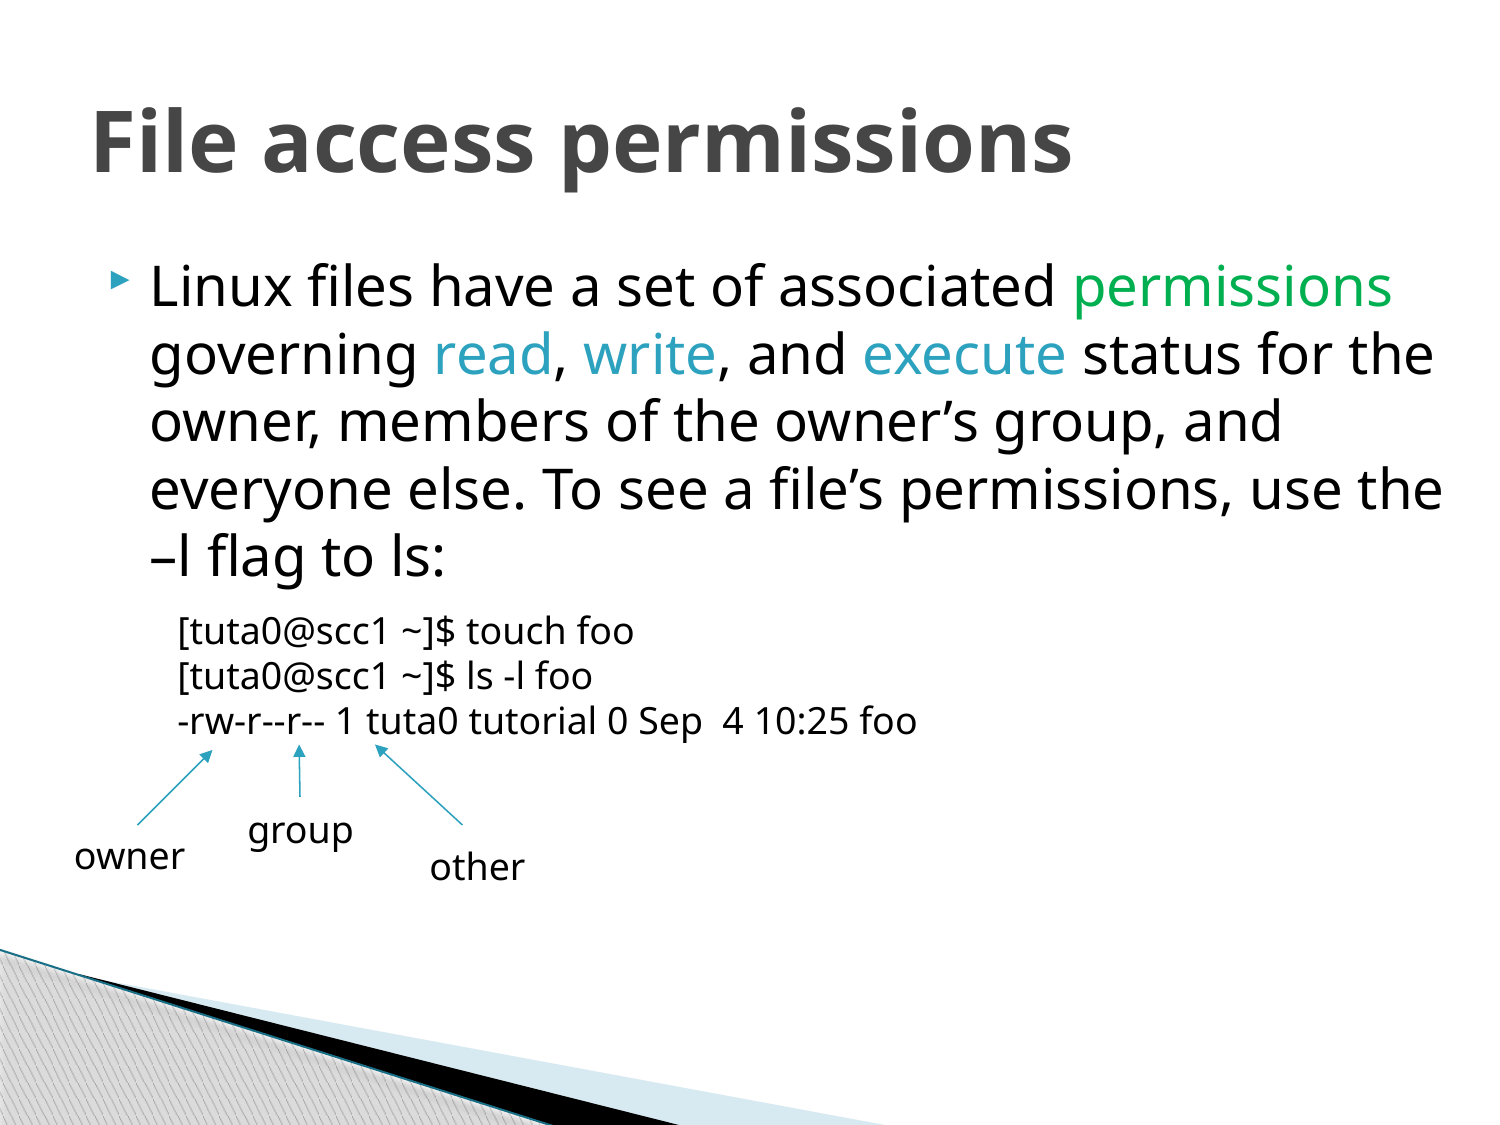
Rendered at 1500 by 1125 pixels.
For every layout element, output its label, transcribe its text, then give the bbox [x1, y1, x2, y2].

text_box owner [59, 824, 210, 885]
title File access permissions [75, 45, 1425, 233]
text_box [137, 749, 213, 826]
text_box other [414, 835, 565, 896]
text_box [374, 744, 463, 826]
text_box group [232, 798, 383, 858]
list Linux files have a set of associated permissions governing read, write, and execute status for the owner, members of the owner’s group, and everyone else. To see a file’s permissions, use the –l flag to ls: [75, 243, 1475, 986]
text_box [tuta0@scc1 ~]$ touch foo [tuta0@scc1 ~]$ ls -l foo -rw-r--r-- 1 tuta0 tutorial 0 Sep 4 10:25 foo [162, 599, 1288, 795]
